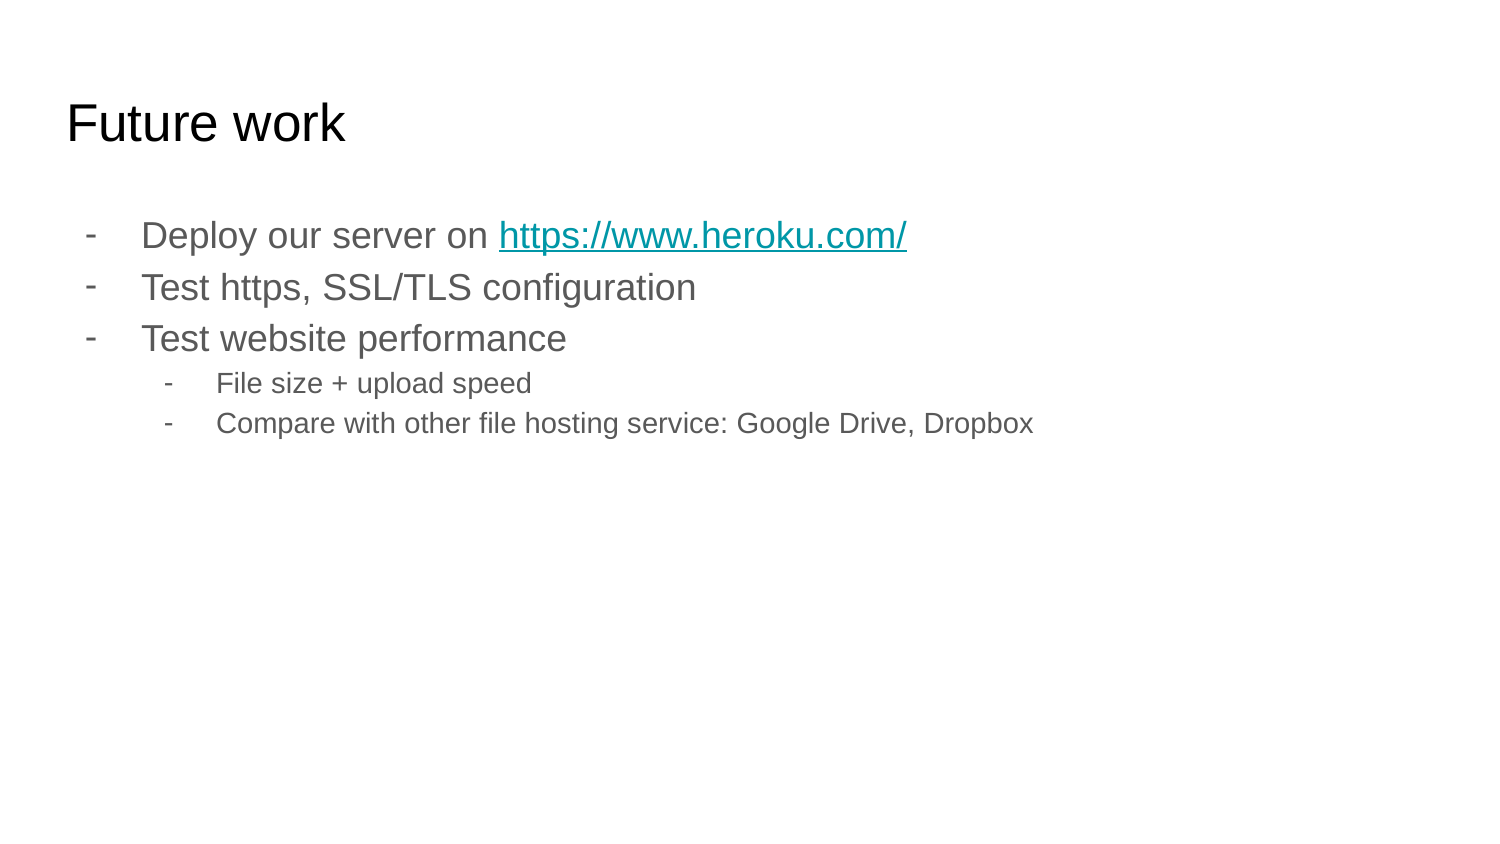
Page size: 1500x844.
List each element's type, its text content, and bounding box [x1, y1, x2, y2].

list Deploy our server on https://www.heroku.com/ Test https, SSL/TLS configuration Test website performance File size + upload speed Compare with other file hosting service: Google Drive, Dropbox [51, 189, 1449, 750]
title Future work [51, 72, 1449, 167]
